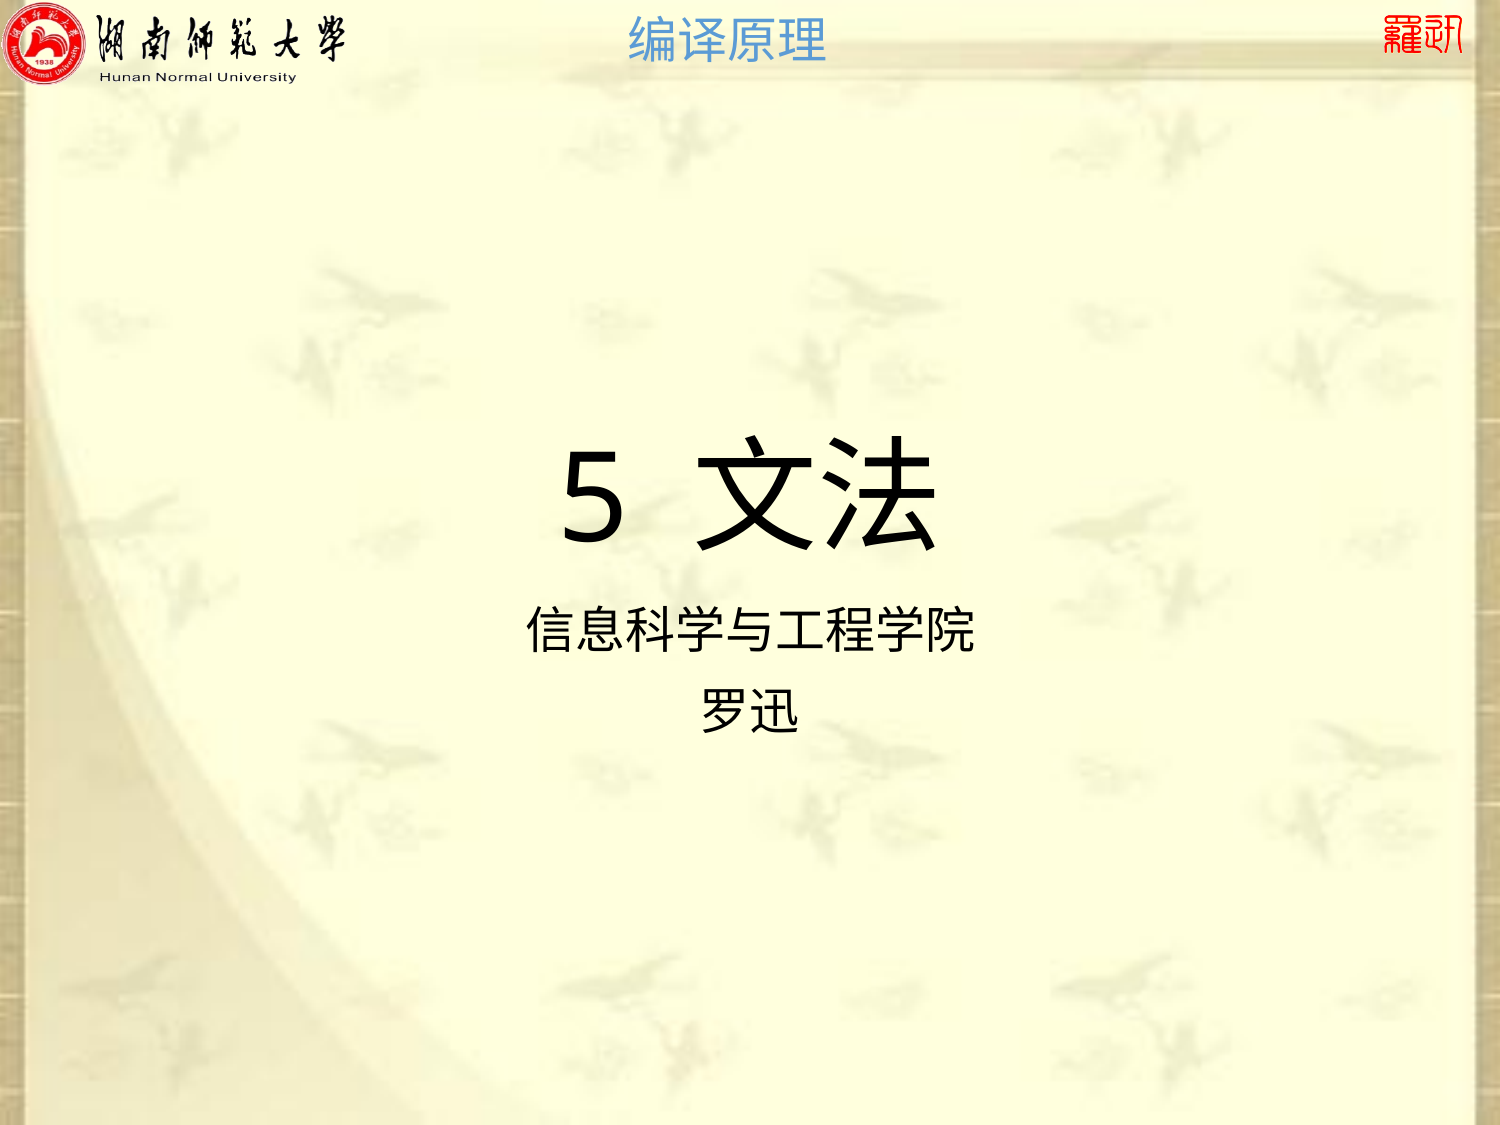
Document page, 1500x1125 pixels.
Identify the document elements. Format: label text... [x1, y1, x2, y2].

picture [0, 0, 1500, 1125]
subtitle 信息科学与工程学院 罗迅 [187, 590, 1313, 863]
title 5 文法 [112, 184, 1388, 576]
